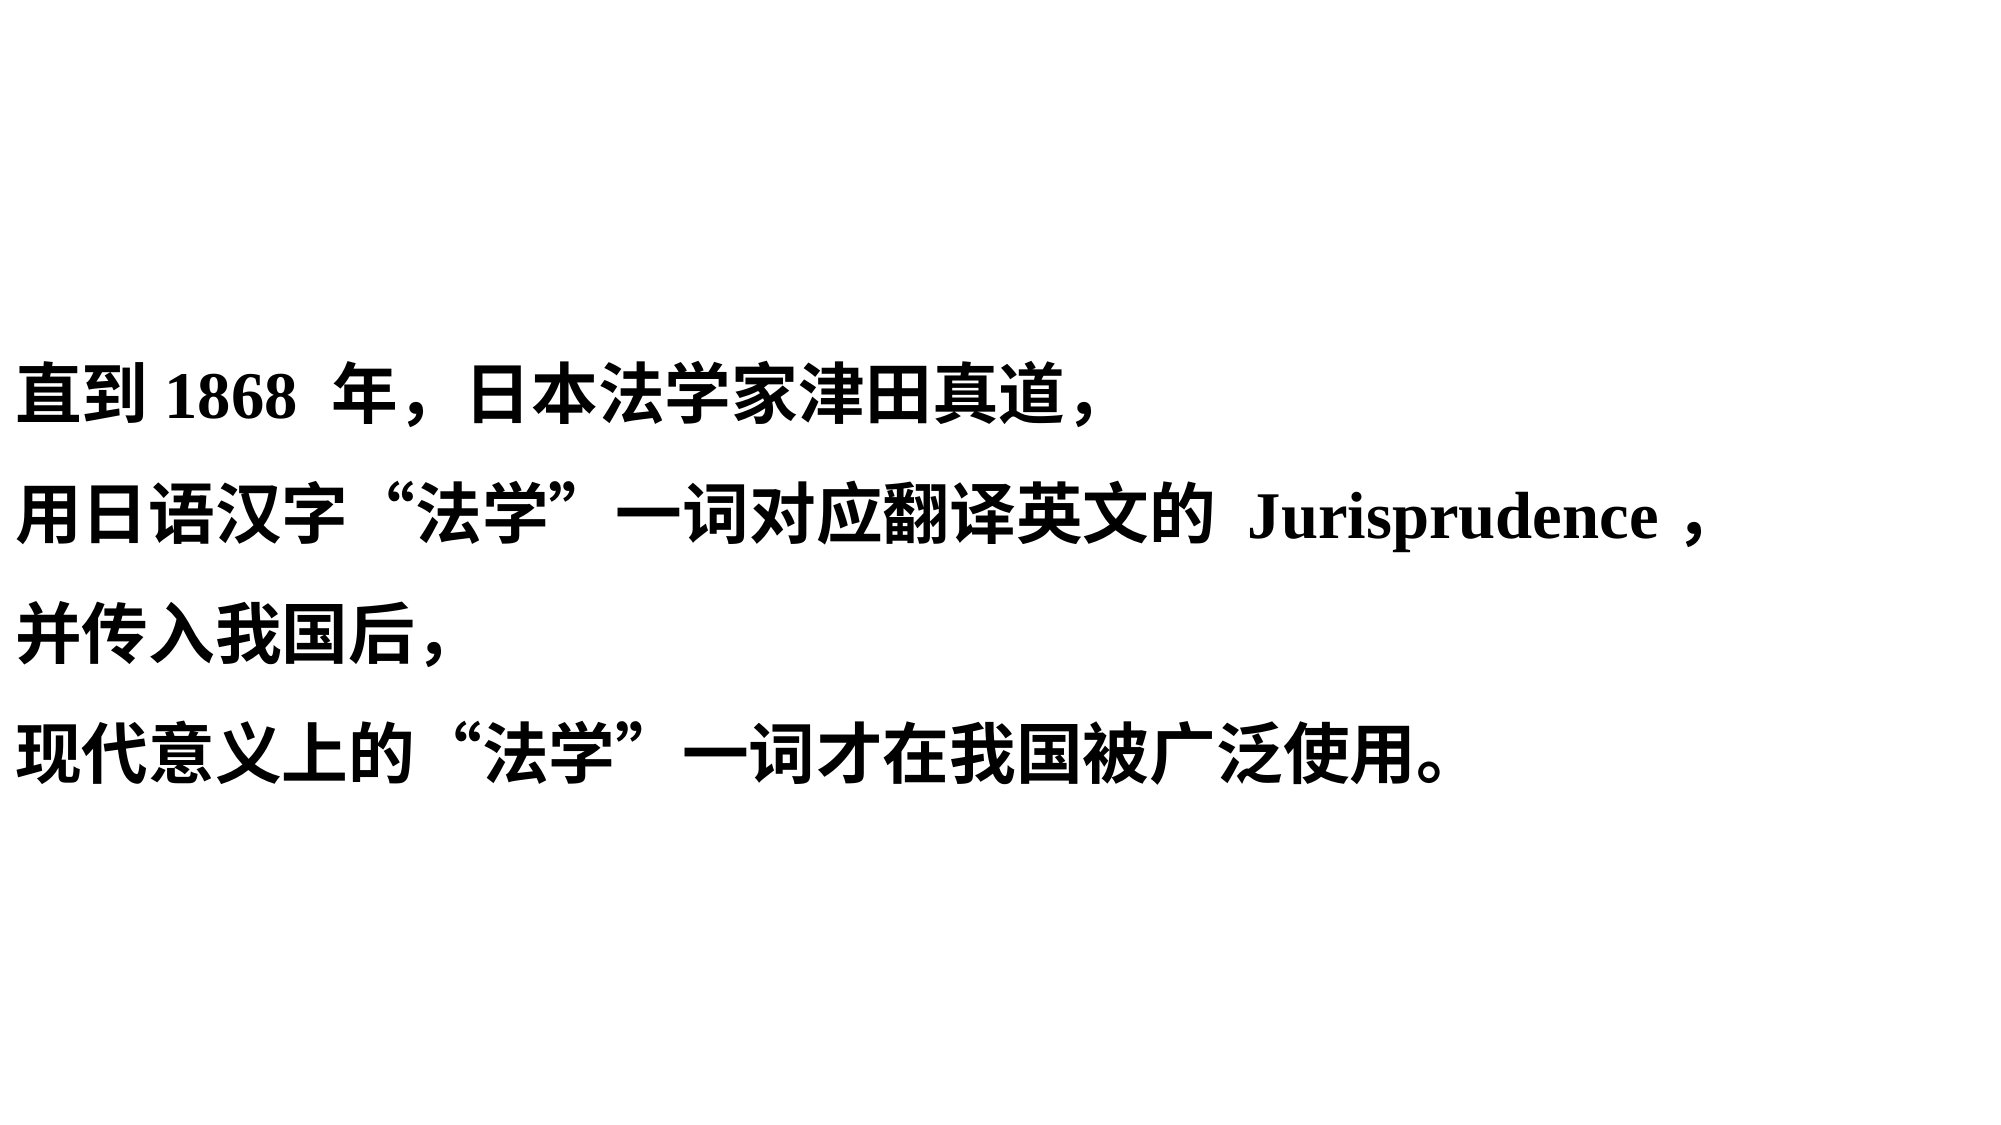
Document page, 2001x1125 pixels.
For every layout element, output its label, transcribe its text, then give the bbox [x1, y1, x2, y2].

list 直到1868 年，日本法学家津田真道， 用日语汉字“法学”一词对应翻译英文的 Jurisprudence， 并传入我国后， 现代意义上的“法学”一词才在我国被广泛使用。 [0, 304, 1986, 971]
